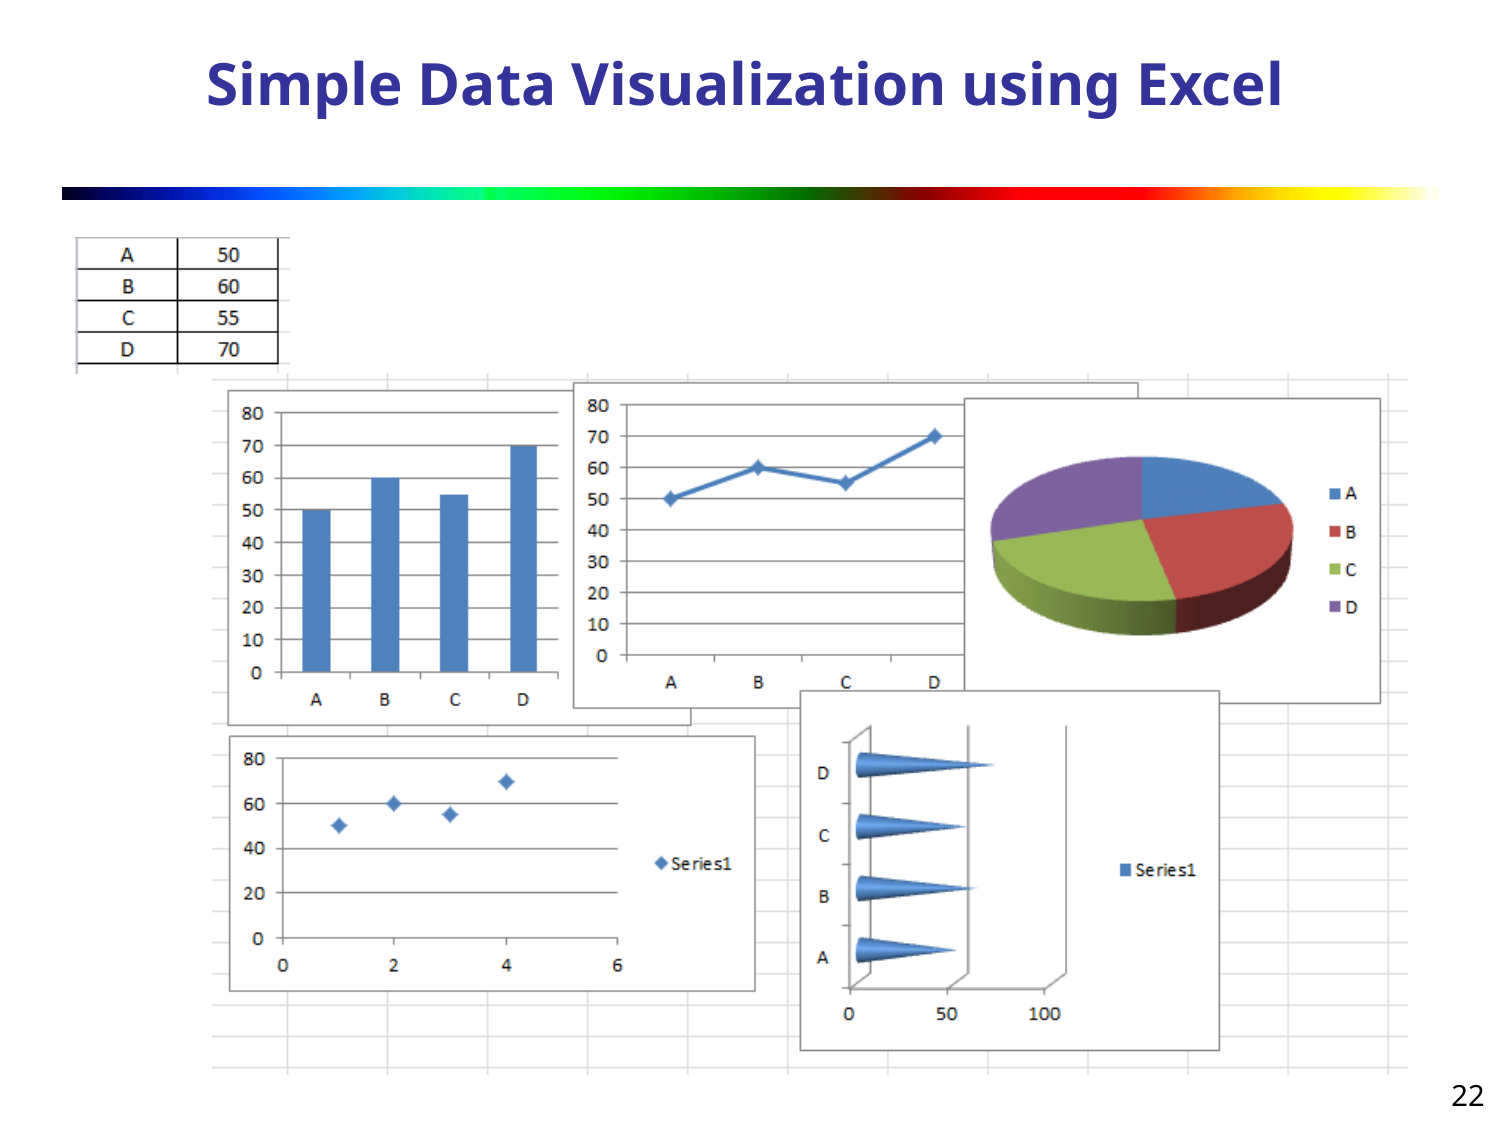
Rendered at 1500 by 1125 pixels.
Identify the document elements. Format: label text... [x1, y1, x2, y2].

picture [62, 187, 355, 200]
picture [382, 187, 1438, 200]
picture [74, 237, 1409, 1076]
slide_number 22 [1187, 1049, 1500, 1125]
title Simple Data Visualization using Excel [112, 37, 1379, 126]
